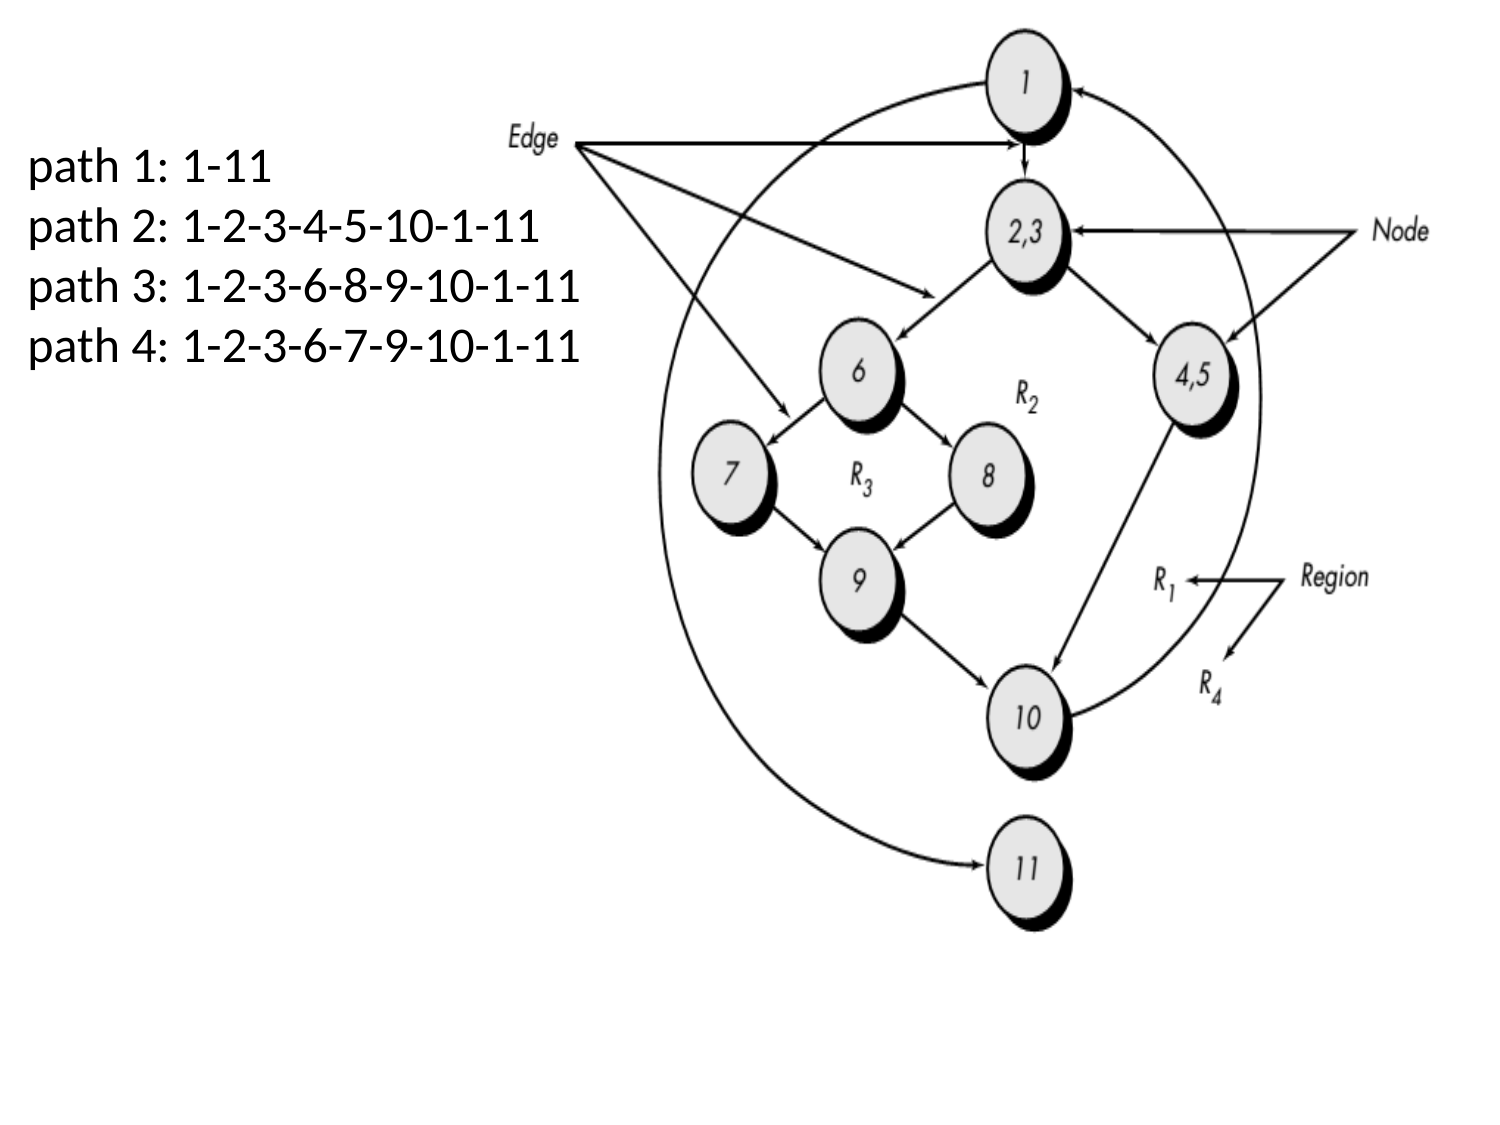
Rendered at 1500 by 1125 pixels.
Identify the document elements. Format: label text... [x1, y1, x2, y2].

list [412, 0, 1500, 938]
text_box path 1: 1-11 path 2: 1-2-3-4-5-10-1-11 path 3: 1-2-3-6-8-9-10-1-11 path 4: 1-2-3-6-7-9-10-1-11 [12, 124, 407, 425]
